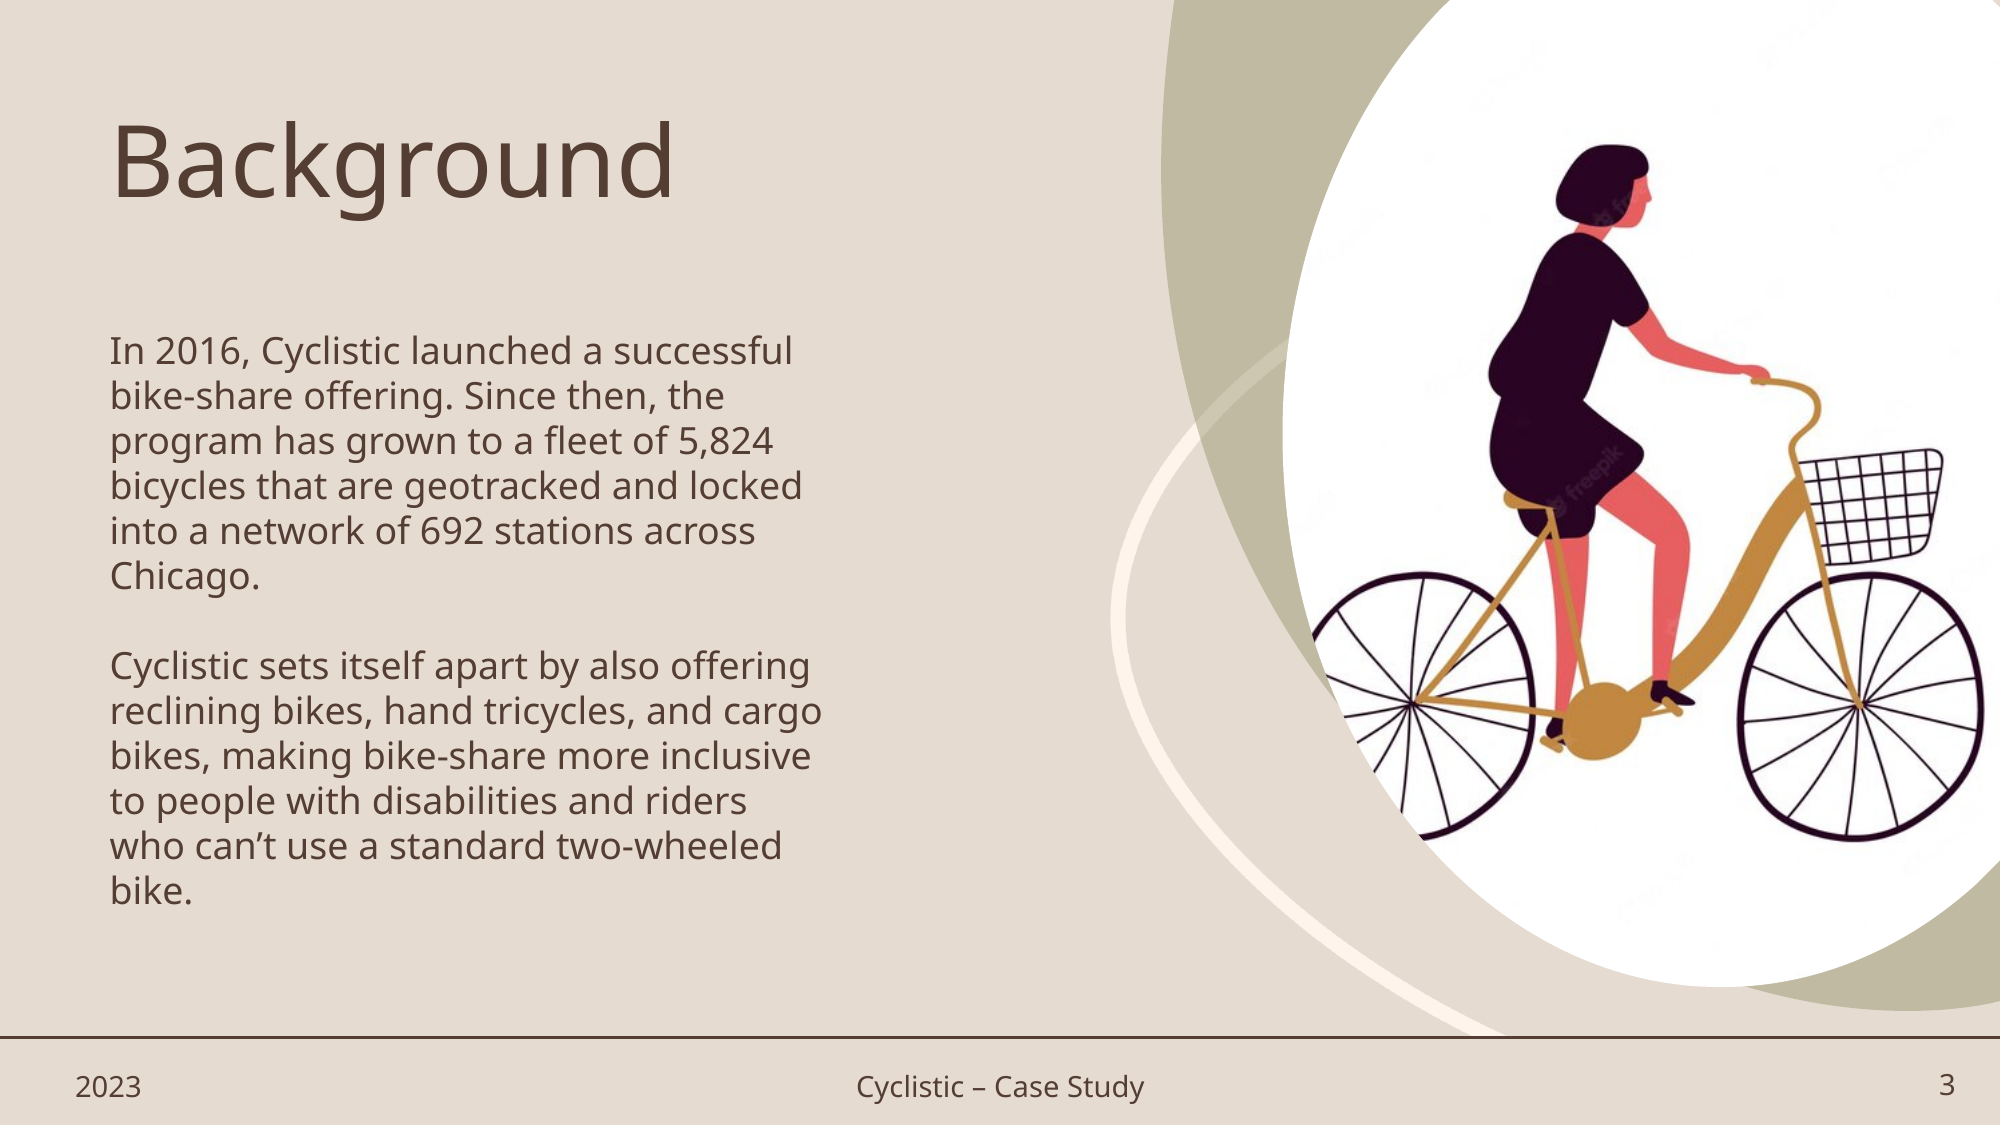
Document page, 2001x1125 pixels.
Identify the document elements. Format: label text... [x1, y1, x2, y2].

list In 2016, Cyclistic launched a successful bike-share offering. Since then, the program has grown to a fleet of 5,824 bicycles that are geotracked and locked into a network of 692 stations across Chicago. Cyclistic sets itself apart by also offering reclining bikes, hand tricycles, and cargo bikes, making bike-share more inclusive to people with disabilities and riders who can’t use a standard two-wheeled bike. [94, 319, 845, 988]
picture [1110, 0, 2001, 1036]
title Background [94, 115, 1162, 227]
footer Cyclistic – Case Study [718, 1060, 1283, 1112]
slide_number 3 [1808, 1060, 1971, 1112]
slide_number 2023 [60, 1060, 222, 1112]
